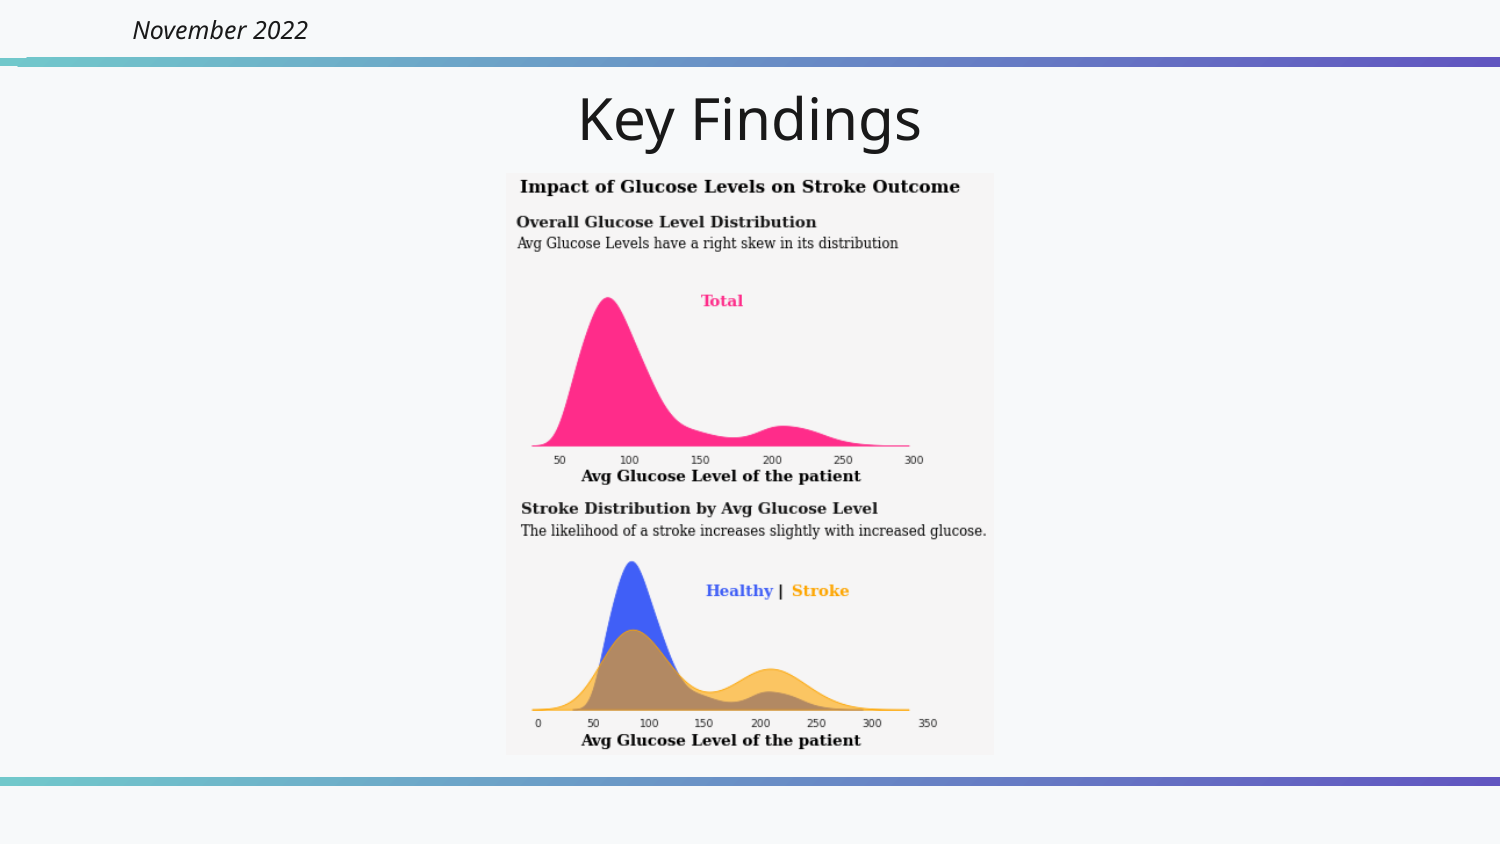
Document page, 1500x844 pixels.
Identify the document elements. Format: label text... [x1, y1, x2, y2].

title Key Findings [118, 67, 1382, 162]
title November 2022 [117, 13, 1383, 47]
picture [506, 173, 994, 756]
